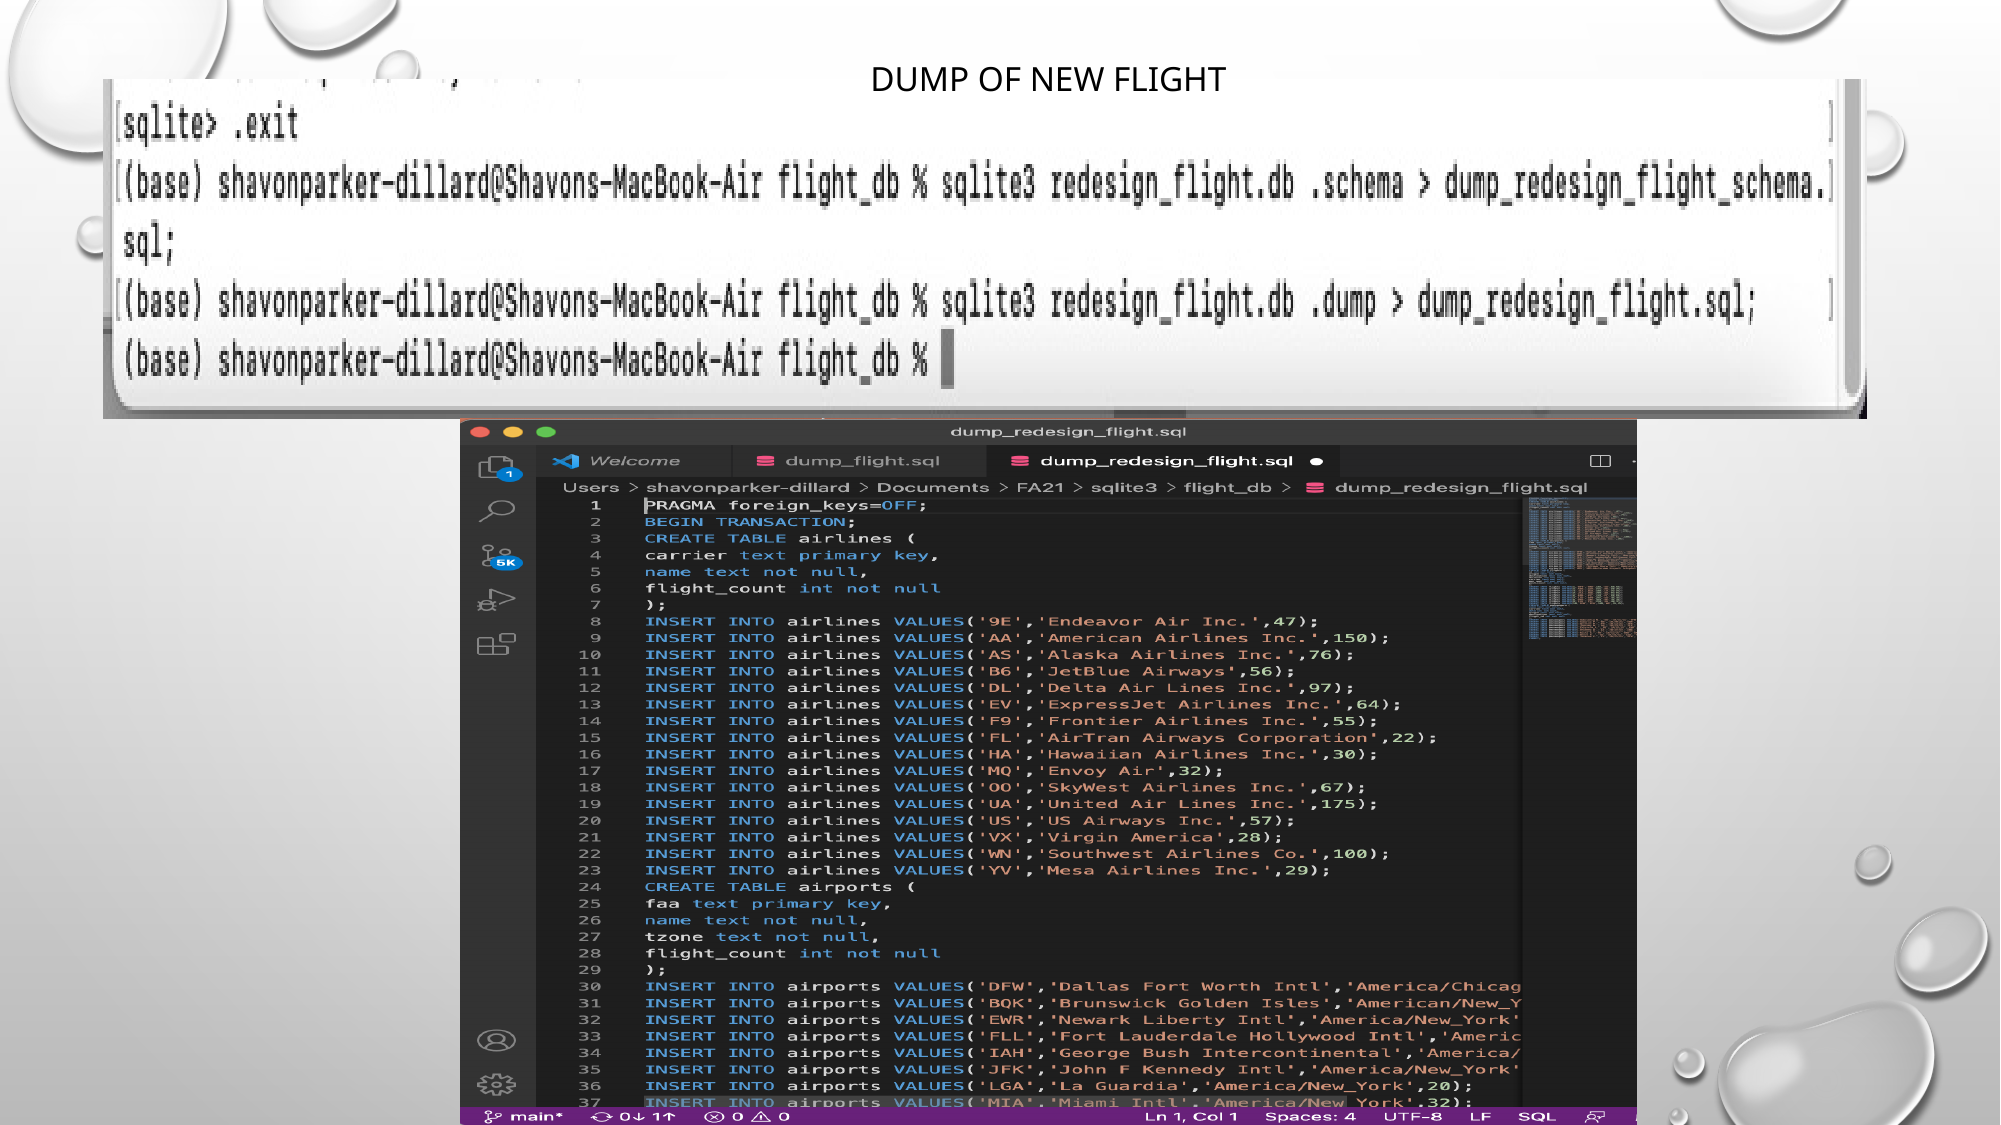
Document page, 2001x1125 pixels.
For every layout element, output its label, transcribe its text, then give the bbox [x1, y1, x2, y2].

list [102, 79, 1867, 419]
list Dump of new flight [725, 42, 1372, 77]
picture [0, 0, 2000, 1125]
